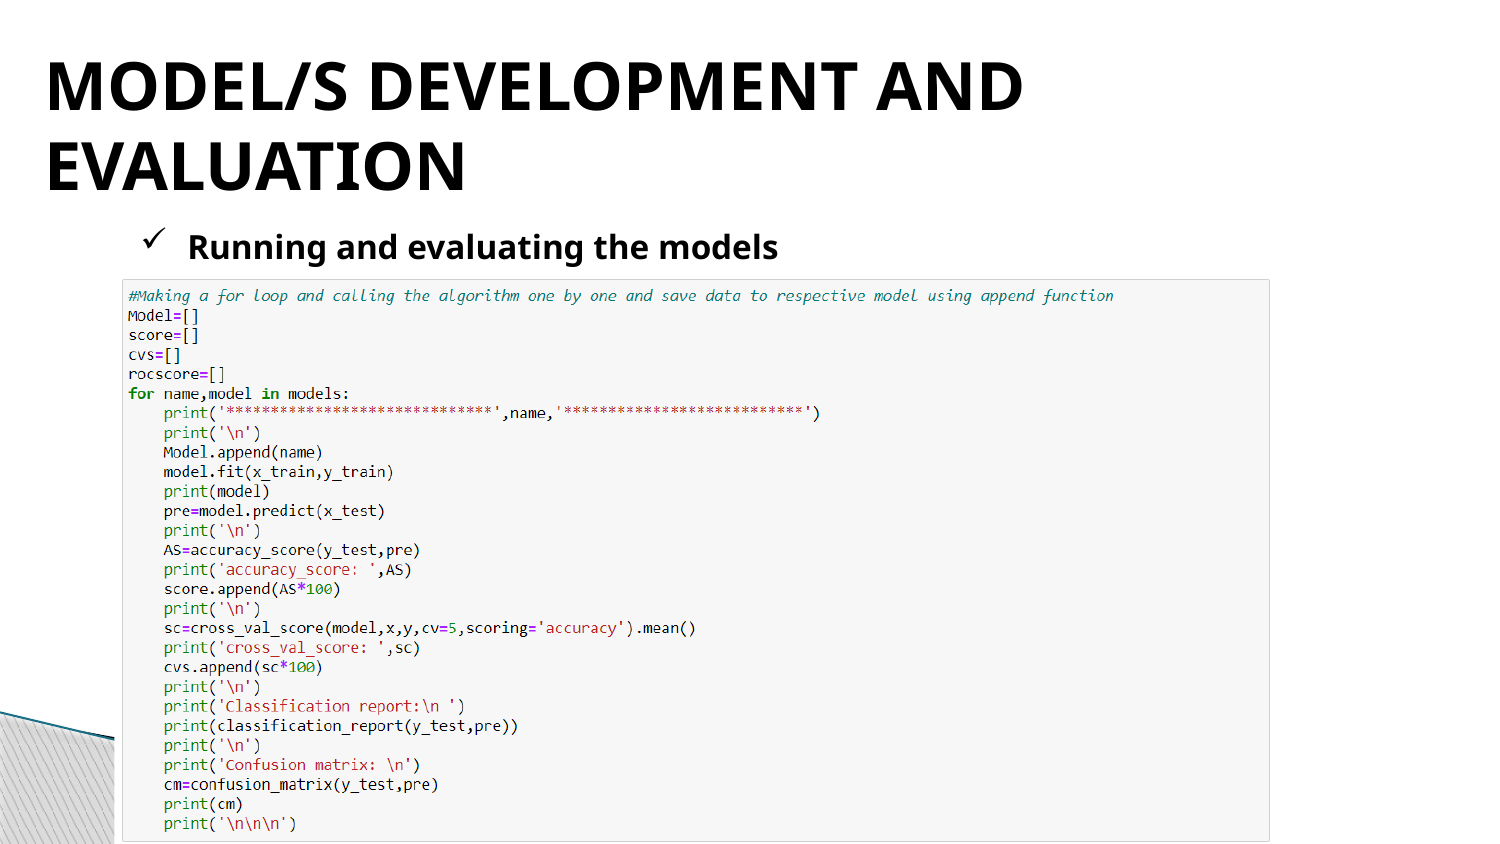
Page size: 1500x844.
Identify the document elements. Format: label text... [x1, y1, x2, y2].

picture [114, 271, 1290, 844]
title MODEL/S DEVELOPMENT AND EVALUATION [44, 33, 1413, 214]
text_box Running and evaluating the models [125, 183, 1354, 274]
